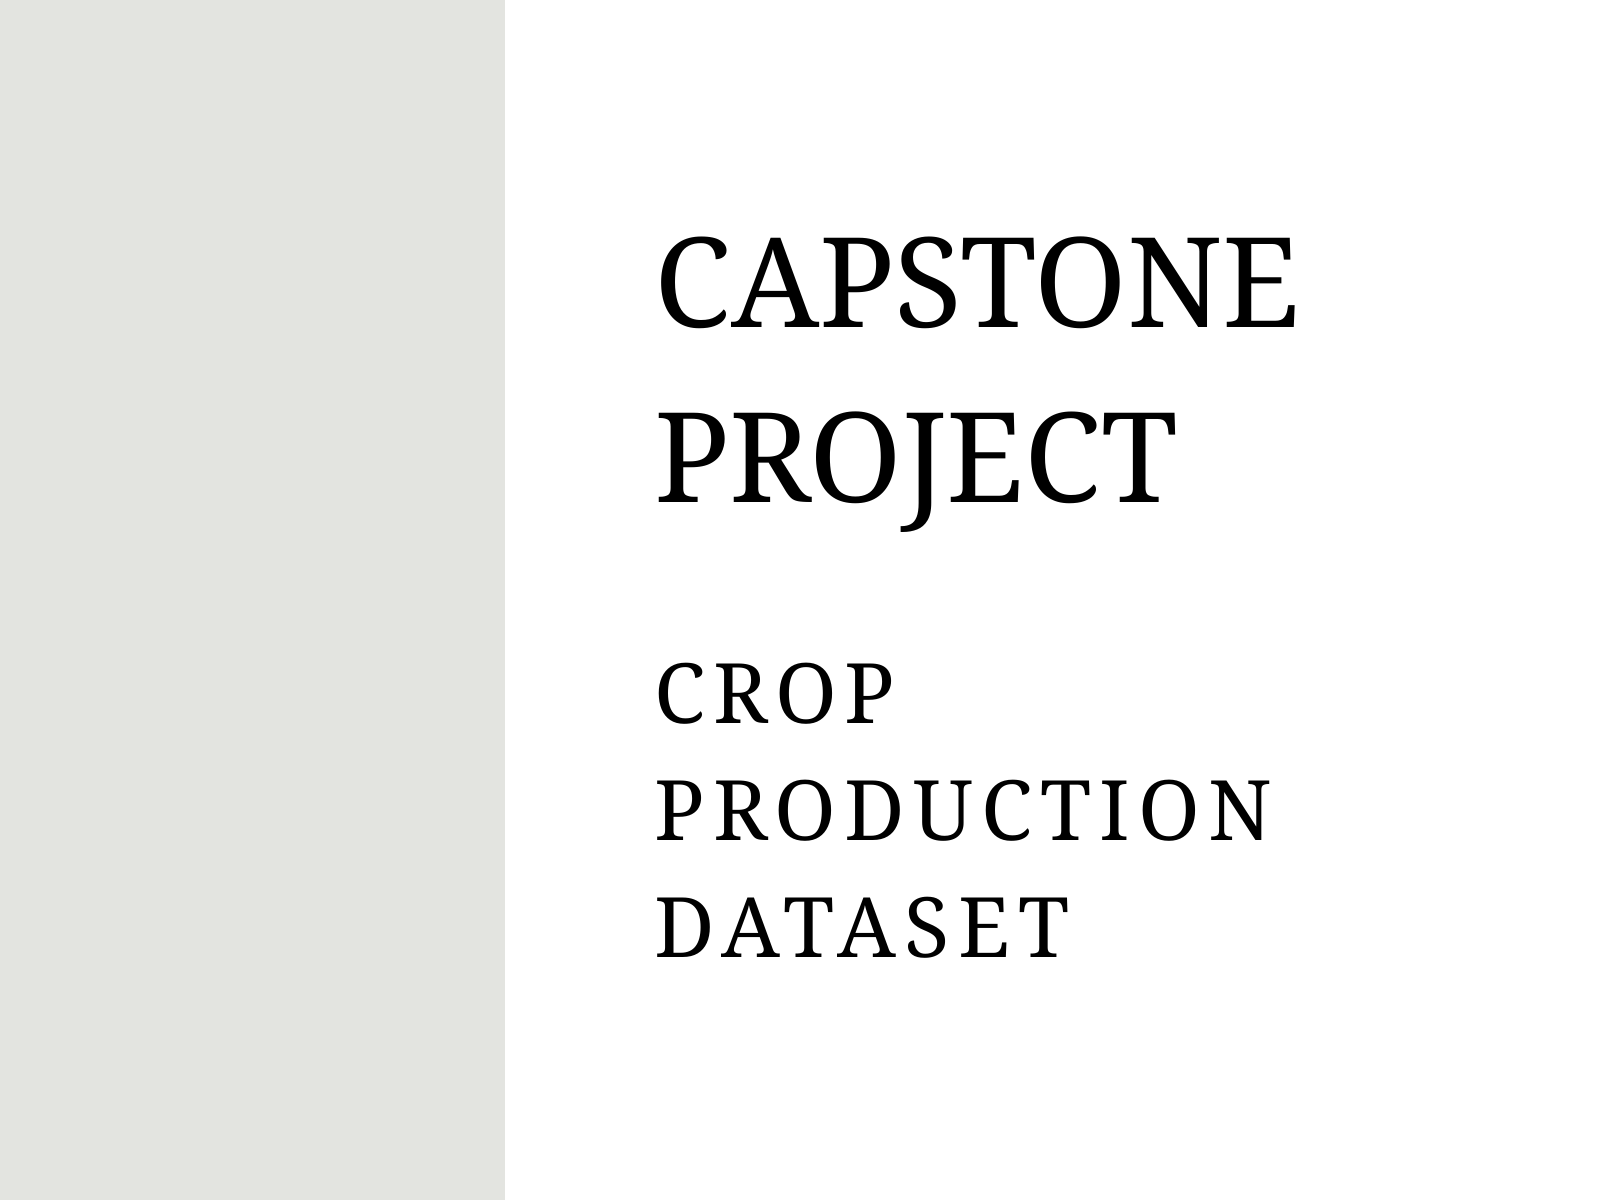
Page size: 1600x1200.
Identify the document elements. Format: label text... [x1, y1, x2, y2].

text_box CAPSTONE PROJECT [654, 177, 1401, 528]
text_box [0, 0, 506, 1200]
text_box CROP PRODUCTION DATASET [654, 623, 1316, 974]
